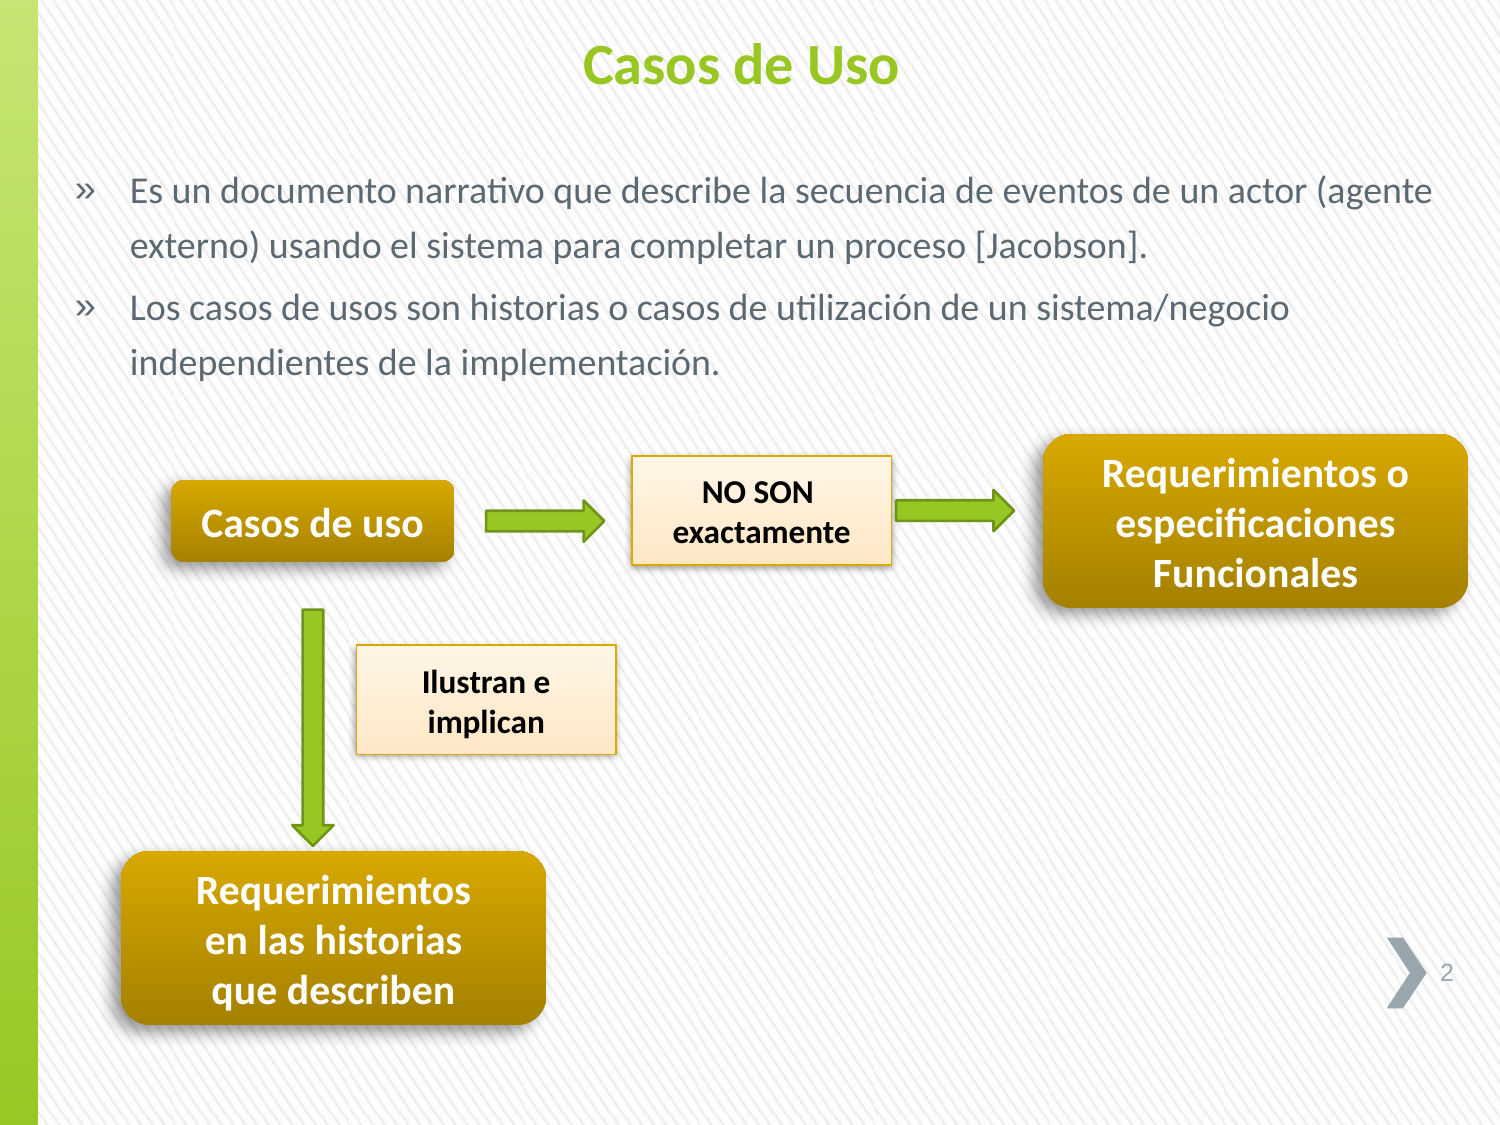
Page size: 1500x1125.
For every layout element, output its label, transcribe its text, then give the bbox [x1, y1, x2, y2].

text_box NO SON exactamente [631, 455, 892, 566]
text_box Requerimientos o especificaciones Funcionales [1042, 433, 1469, 609]
text_box Requerimientos en las historias que describen [120, 850, 547, 1026]
text_box Casos de uso [171, 479, 455, 563]
list Es un documento narrativo que describe la secuencia de eventos de un actor (agente externo) usando el sistema para completar un proceso [Jacobson]. Los casos de usos son historias o casos de utilización de un sistema/negocio independientes de la implementación. [59, 149, 1469, 392]
text_box Ilustran e implican [356, 644, 617, 755]
text_box [291, 608, 335, 846]
text_box [484, 499, 606, 543]
text_box [894, 488, 1016, 533]
text_box Casos de Uso [0, 19, 1492, 114]
slide_number 2 [1425, 941, 1488, 1002]
